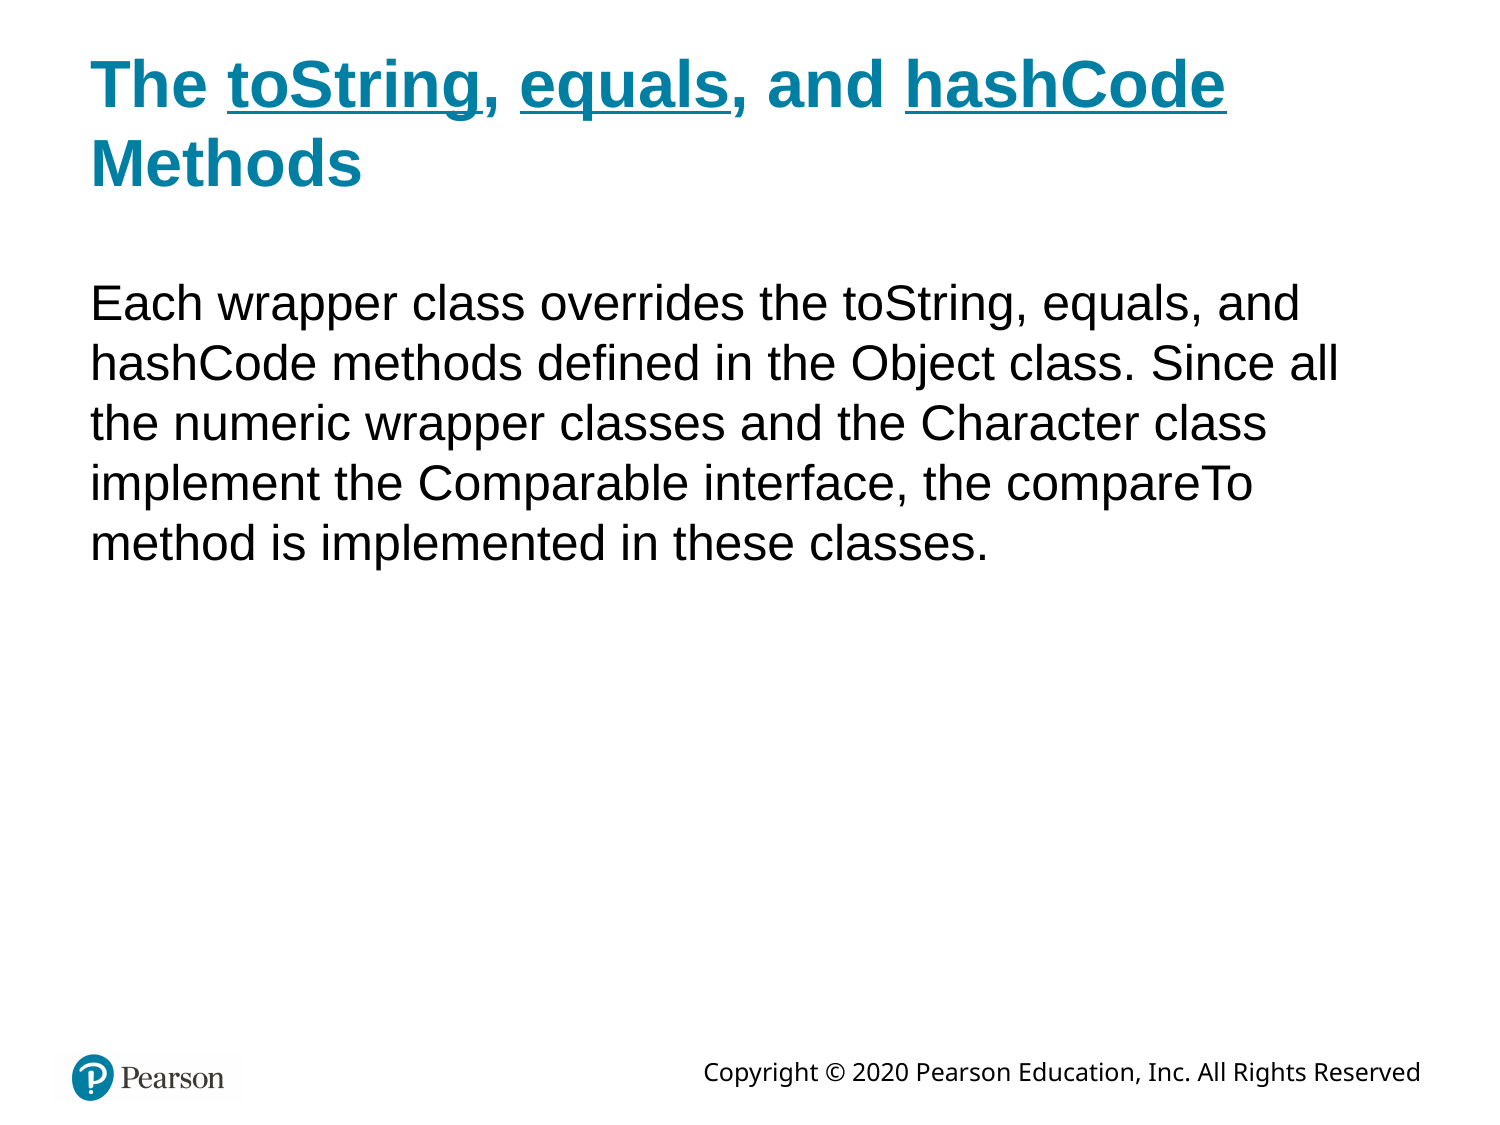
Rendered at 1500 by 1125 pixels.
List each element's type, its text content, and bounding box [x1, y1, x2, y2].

title The toString, equals, and hashCode Methods [75, 35, 1425, 216]
list Each wrapper class overrides the toString, equals, and hashCode methods defined in the Object class. Since all the numeric wrapper classes and the Character class implement the Comparable interface, the compareTo method is implemented in these classes. [75, 255, 1426, 661]
picture [51, 1053, 245, 1102]
